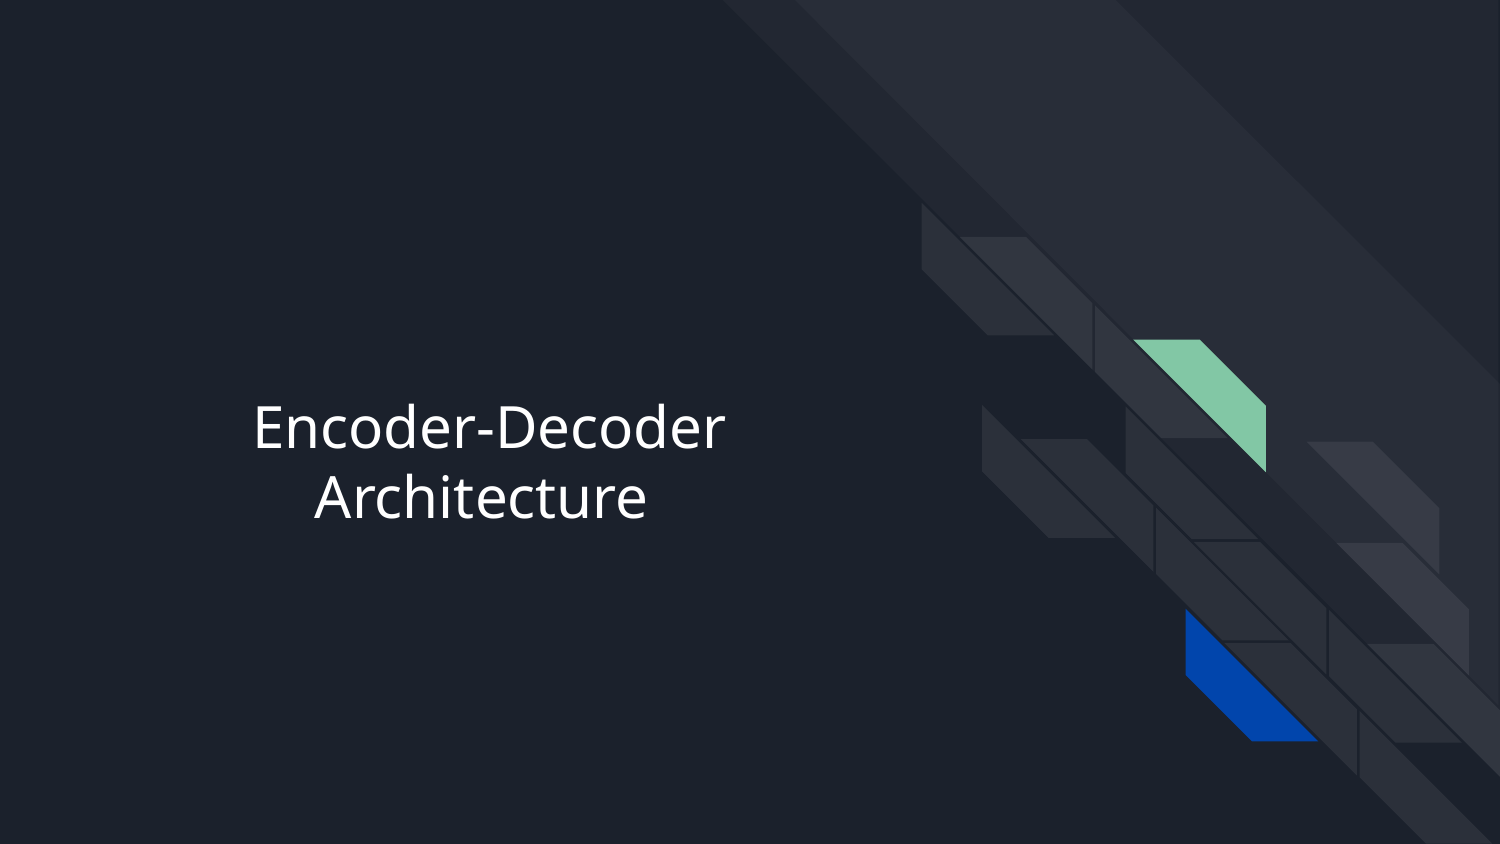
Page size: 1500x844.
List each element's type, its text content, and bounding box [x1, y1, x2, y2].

title Encoder-Decoder Architecture [112, 365, 866, 555]
